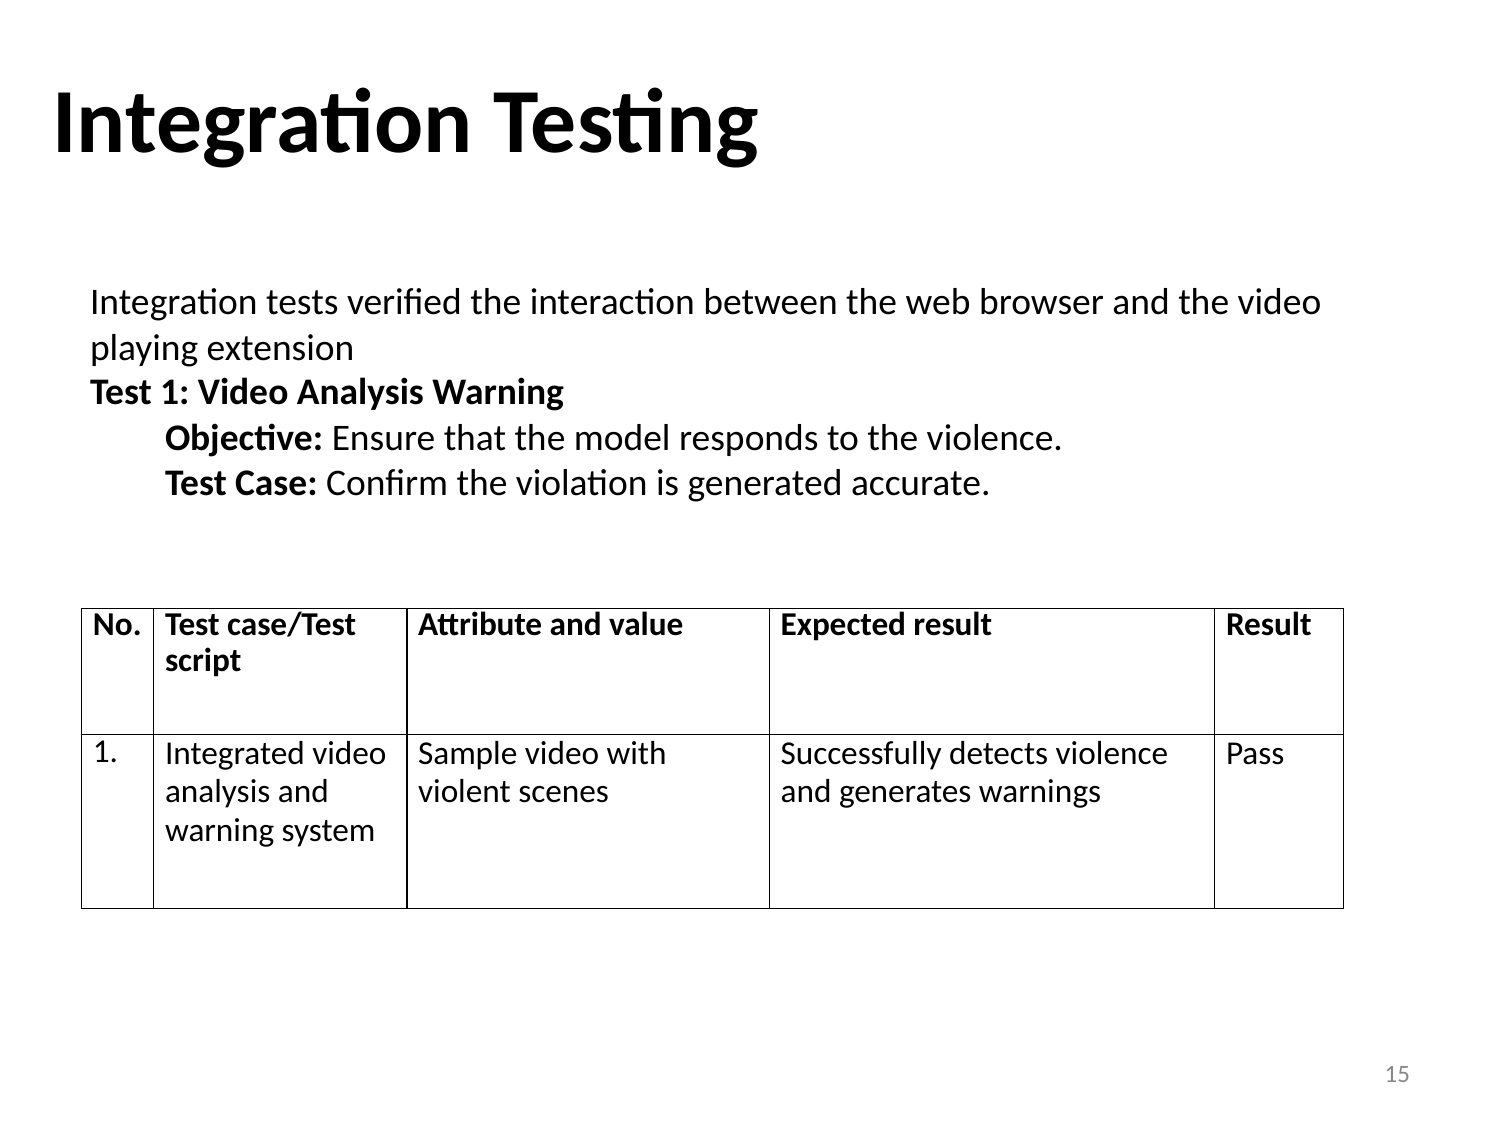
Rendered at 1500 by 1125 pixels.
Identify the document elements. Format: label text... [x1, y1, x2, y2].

table_header Test case/Test script [154, 609, 406, 734]
slide_number 15 [1074, 1042, 1425, 1103]
table_cell Pass [1215, 735, 1343, 908]
title Integration Testing [37, 22, 1388, 210]
table_cell 1. [82, 735, 153, 908]
list Integration tests verified the interaction between the web browser and the video playing extension Test 1: Video Analysis Warning Objective: Ensure that the model responds to the violence. Test Case: Confirm the violation is generated accurate. [75, 262, 1425, 1005]
table_header Result [1215, 609, 1343, 734]
table_header Attribute and value [408, 609, 769, 734]
table_cell Successfully detects violence and generates warnings [770, 735, 1214, 908]
table_cell Sample video with violent scenes [408, 735, 769, 908]
table_header No. [82, 609, 153, 734]
table_header Expected result [770, 609, 1214, 734]
table_cell Integrated video analysis and warning system [154, 735, 406, 908]
